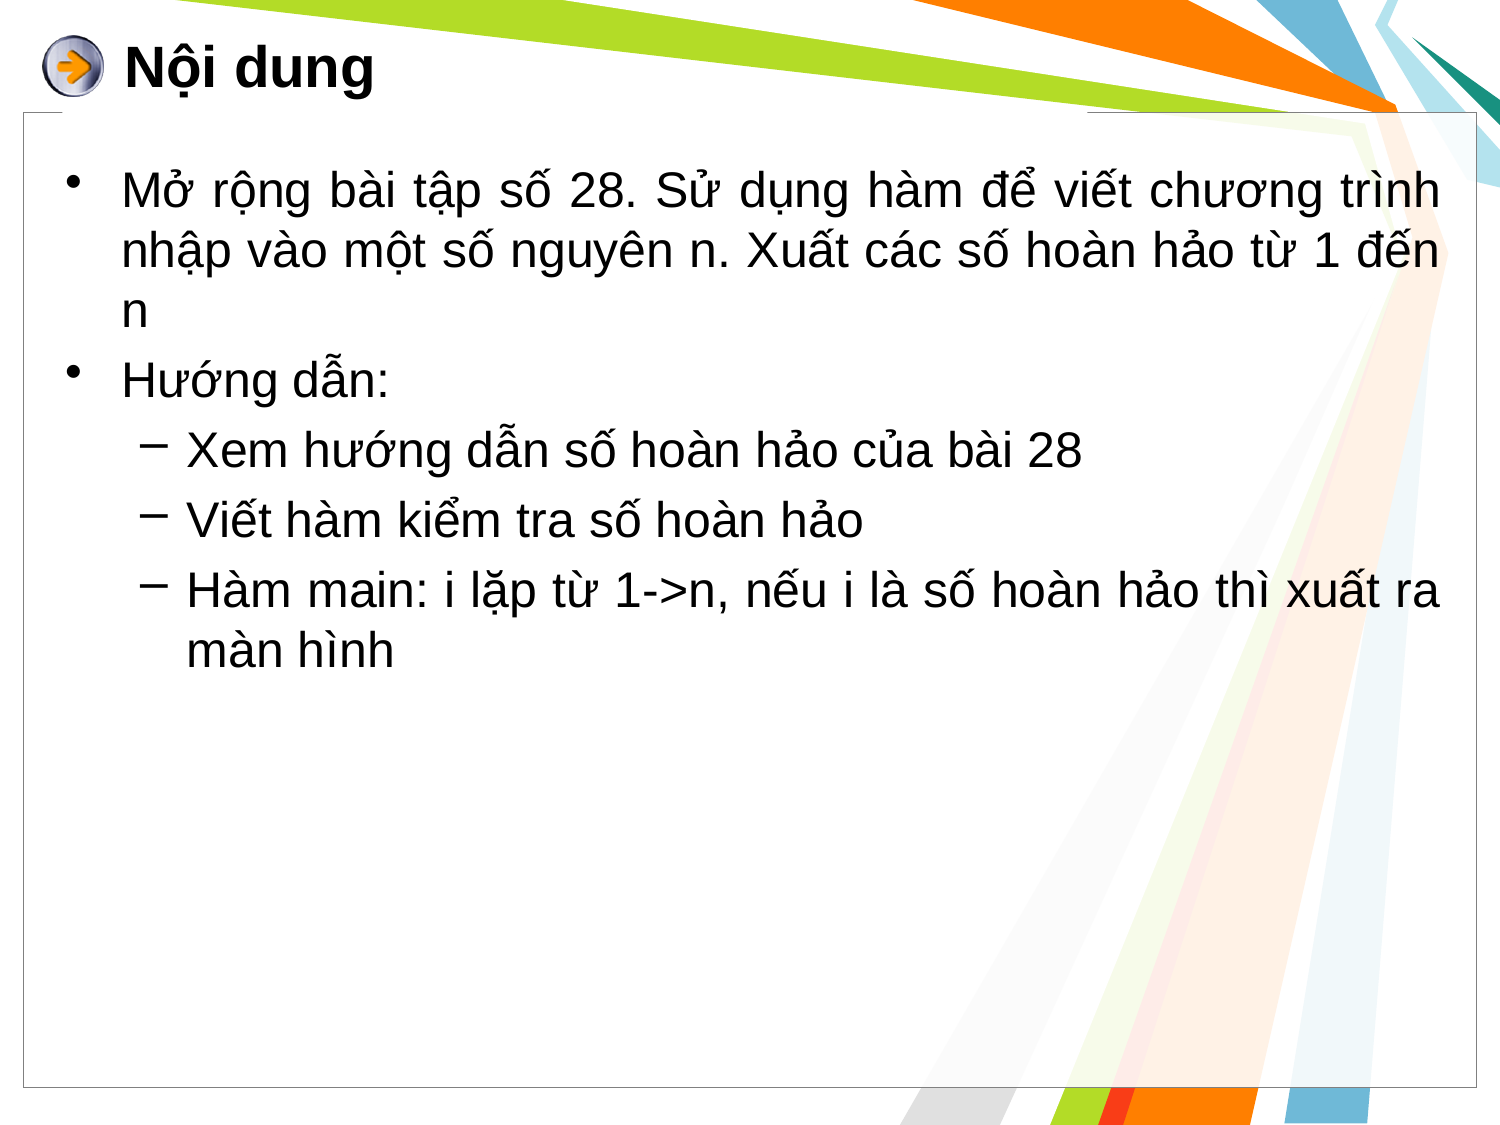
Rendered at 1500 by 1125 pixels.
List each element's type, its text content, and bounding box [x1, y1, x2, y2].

list Mở rộng bài tập số 28. Sử dụng hàm để viết chương trình nhập vào một số nguyên n. Xuất các số hoàn hảo từ 1 đến n Hướng dẫn: Xem hướng dẫn số hoàn hảo của bài 28 Viết hàm kiểm tra số hoàn hảo Hàm main: i lặp từ 1->n, nếu i là số hoàn hảo thì xuất ra màn hình [49, 149, 1457, 1076]
title Nội dung [108, 12, 1476, 117]
picture [42, 35, 104, 97]
